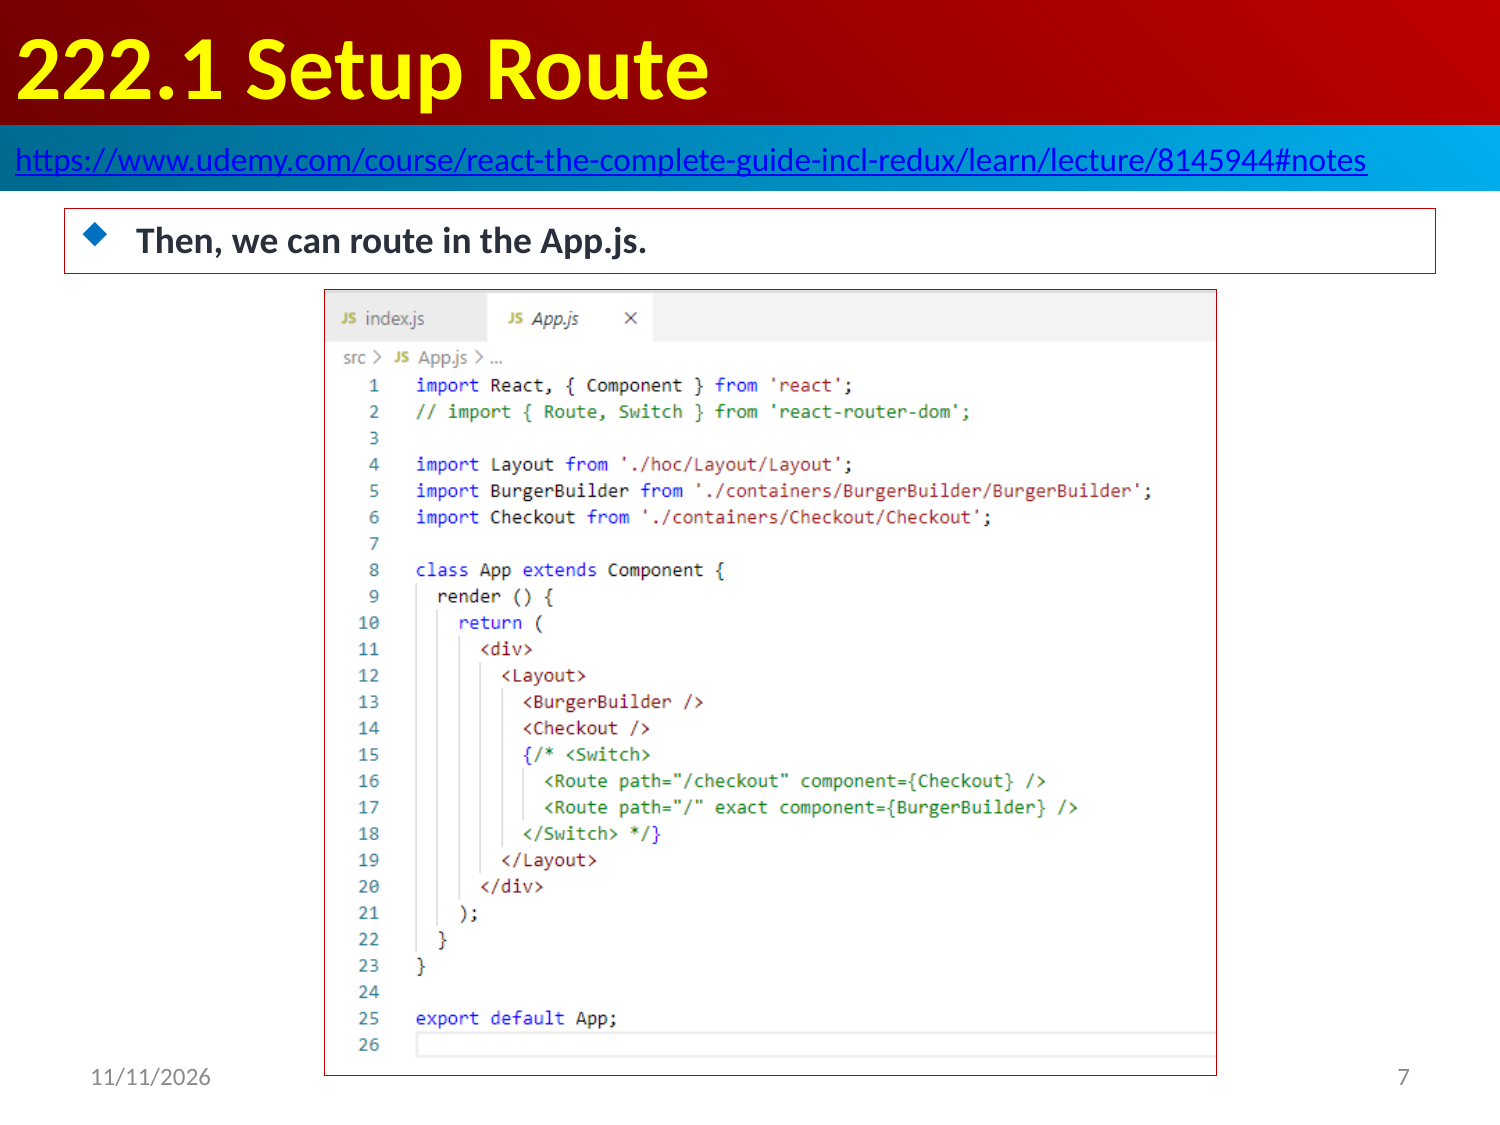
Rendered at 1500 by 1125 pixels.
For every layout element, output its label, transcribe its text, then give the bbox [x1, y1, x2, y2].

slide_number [75, 1042, 425, 1109]
text_box https://www.udemy.com/course/react-the-complete-guide-incl-redux/learn/lecture/8145944#notes [0, 125, 1500, 191]
slide_number 7 [1074, 1042, 1425, 1109]
picture [324, 288, 1218, 1077]
title 222.1 Setup Route [0, 0, 1500, 125]
subtitle Then, we can route in the App.js. [64, 208, 1436, 274]
